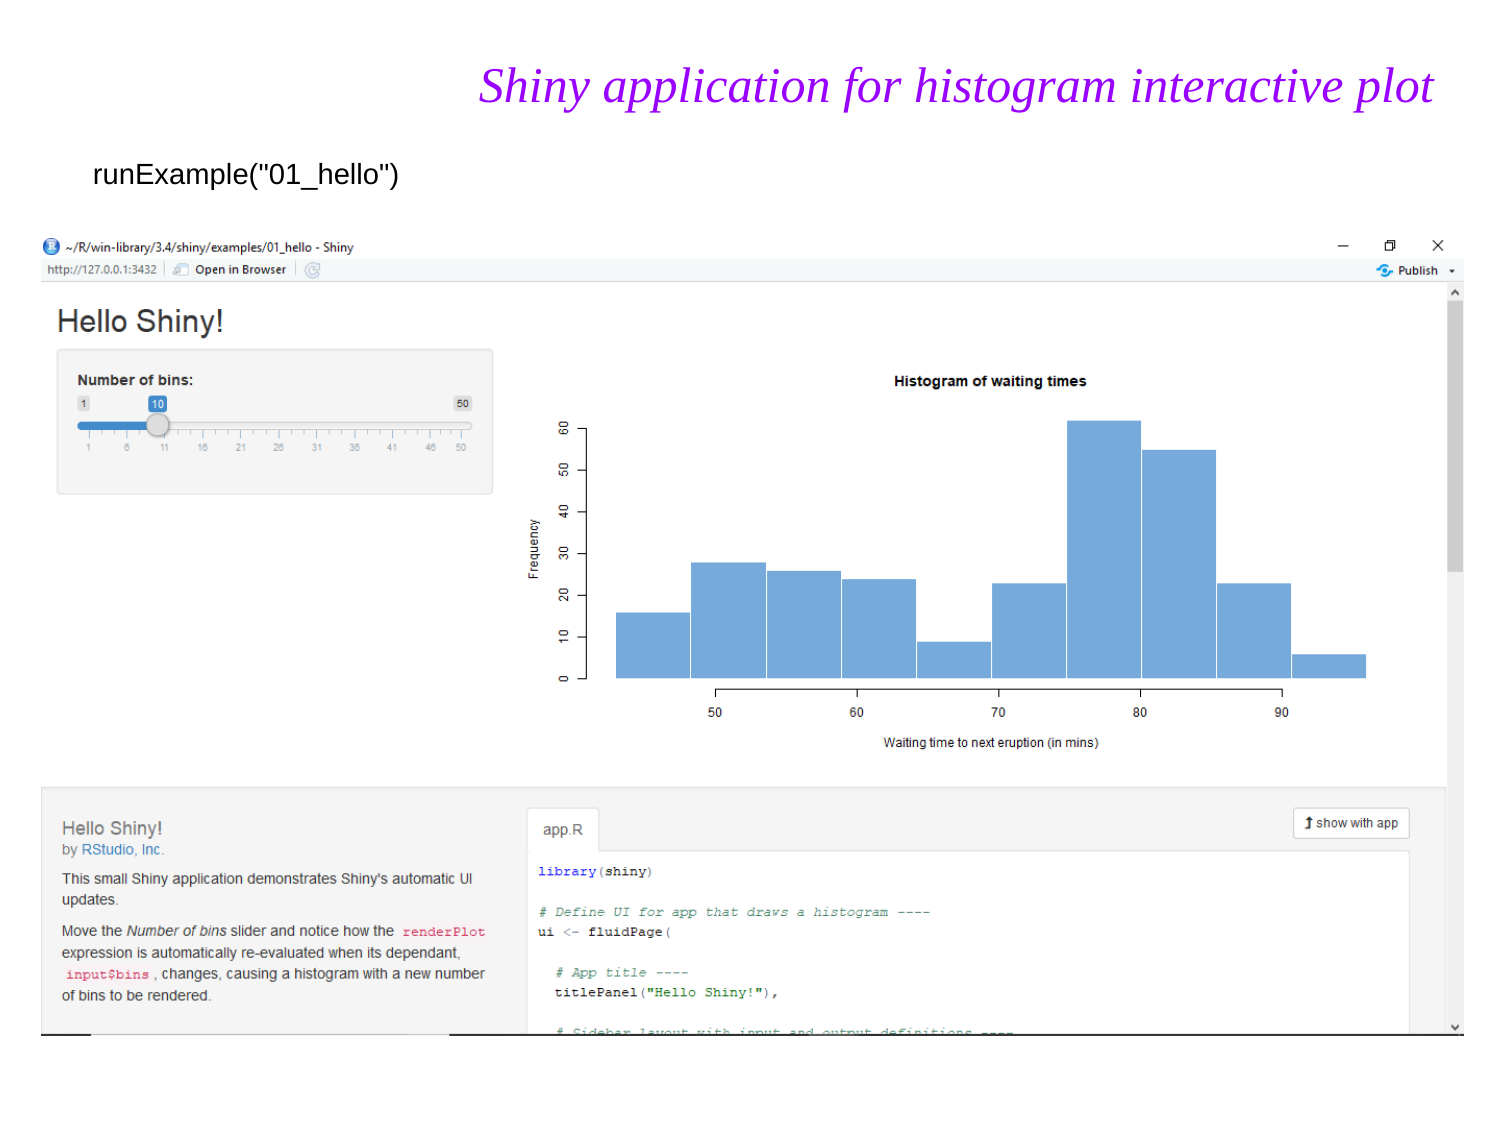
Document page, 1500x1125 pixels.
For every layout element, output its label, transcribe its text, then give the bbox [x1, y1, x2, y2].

title Shiny application for histogram interactive plot [41, 45, 1450, 120]
text_box runExample("01_hello") [77, 140, 491, 215]
picture [40, 235, 1464, 1036]
